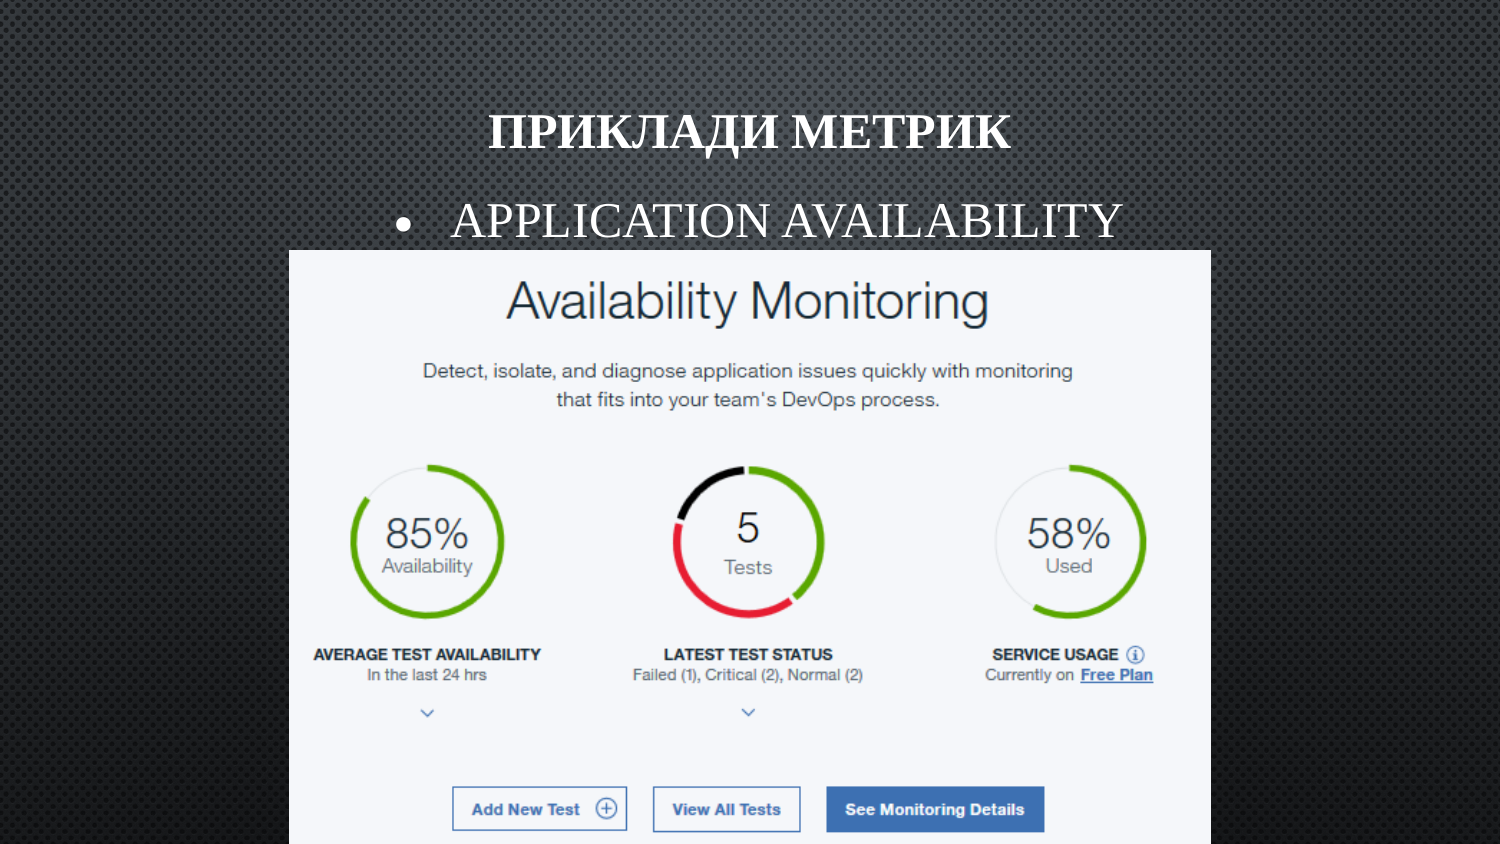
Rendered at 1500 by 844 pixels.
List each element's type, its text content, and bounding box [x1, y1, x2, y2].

picture [0, 250, 1500, 844]
list Application Availability [0, 0, 1500, 493]
